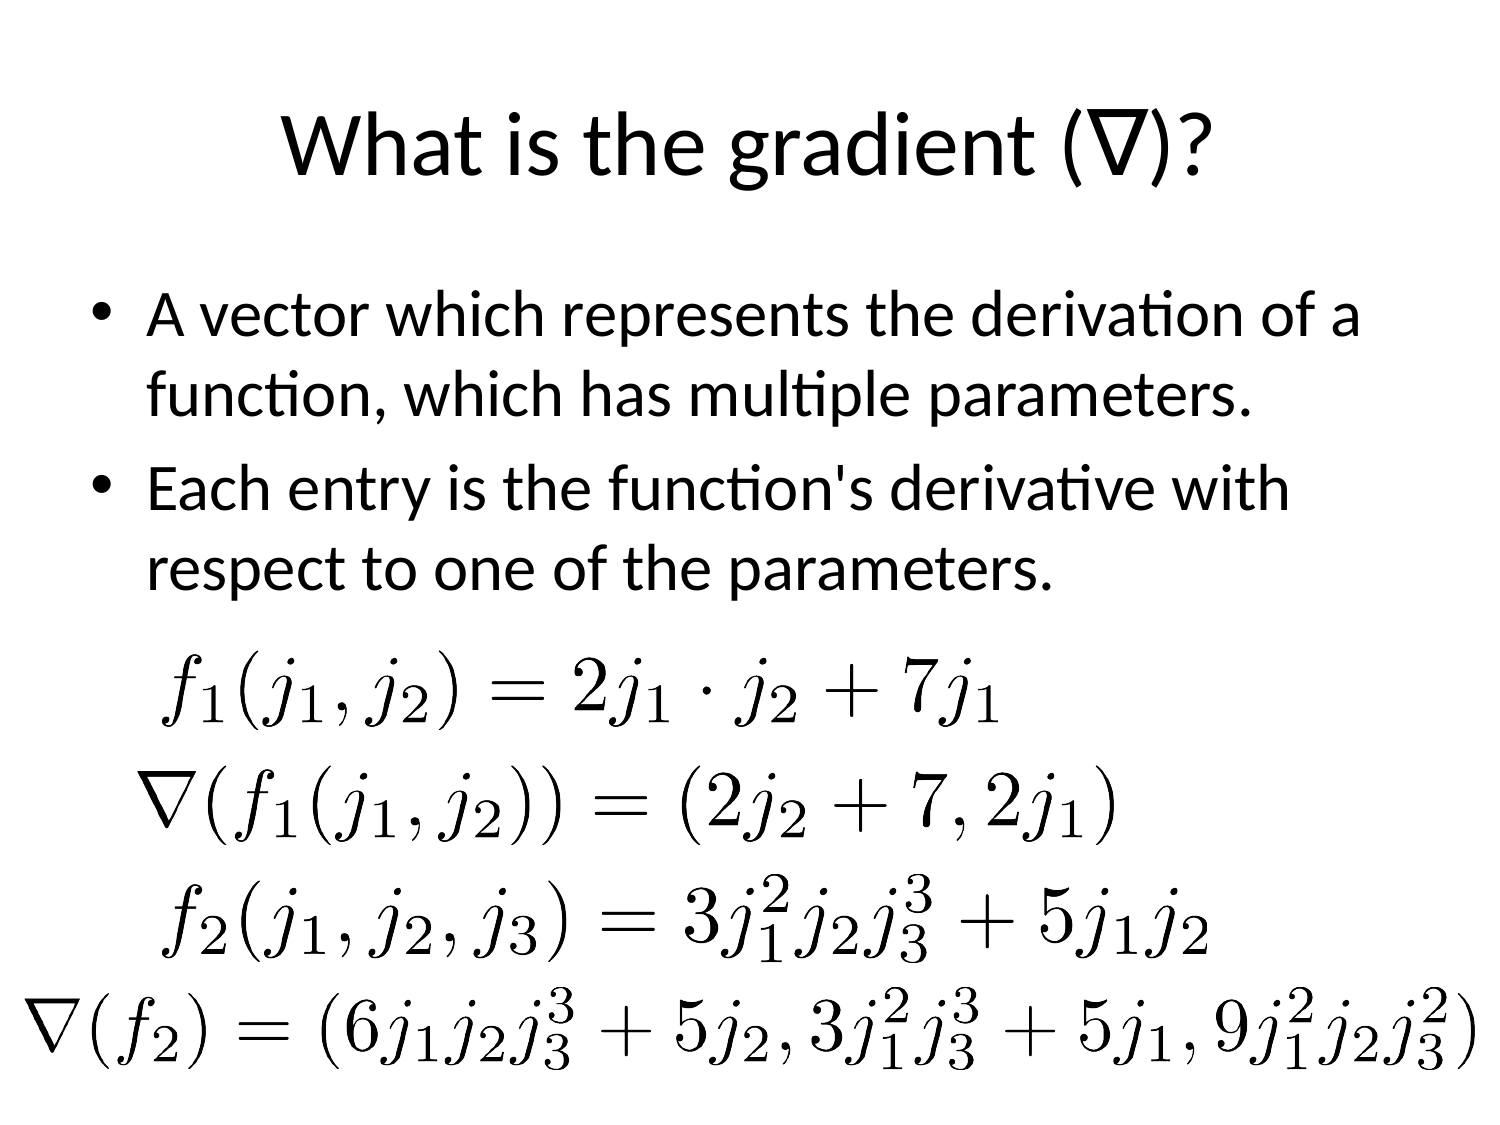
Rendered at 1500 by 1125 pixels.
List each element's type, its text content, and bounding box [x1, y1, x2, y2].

picture [24, 987, 1475, 1070]
picture [137, 765, 1114, 845]
picture [162, 874, 1207, 963]
list A vector which represents the derivation of a function, which has multiple parameters. Each entry is the function's derivative with respect to one of the parameters. [75, 262, 1425, 638]
picture [162, 650, 998, 730]
title What is the gradient (∇)? [75, 45, 1425, 233]
